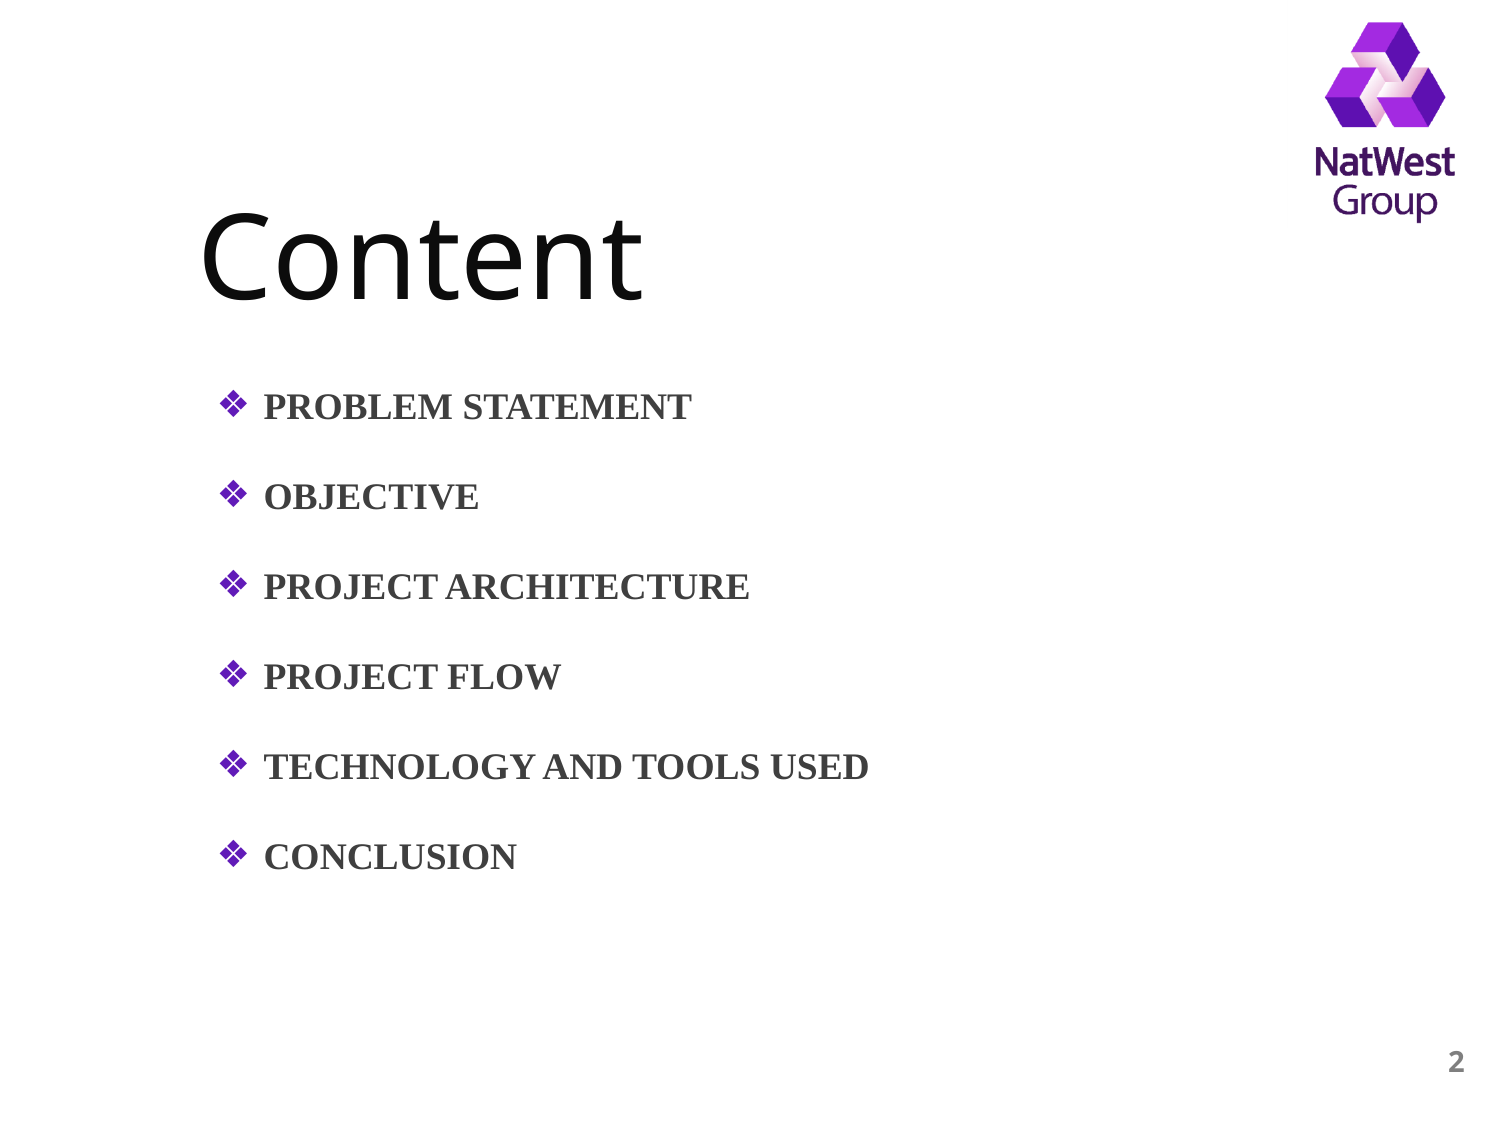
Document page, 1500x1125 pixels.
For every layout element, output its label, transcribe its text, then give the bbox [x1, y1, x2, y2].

text_box PROBLEM STATEMENT OBJECTIVE PROJECT ARCHITECTURE PROJECT FLOW TECHNOLOGY AND TOOLS USED CONCLUSION [182, 374, 1164, 890]
picture [1234, 0, 1500, 229]
text_box Content [182, 0, 1010, 331]
slide_number ‹#› [1389, 1019, 1480, 1106]
